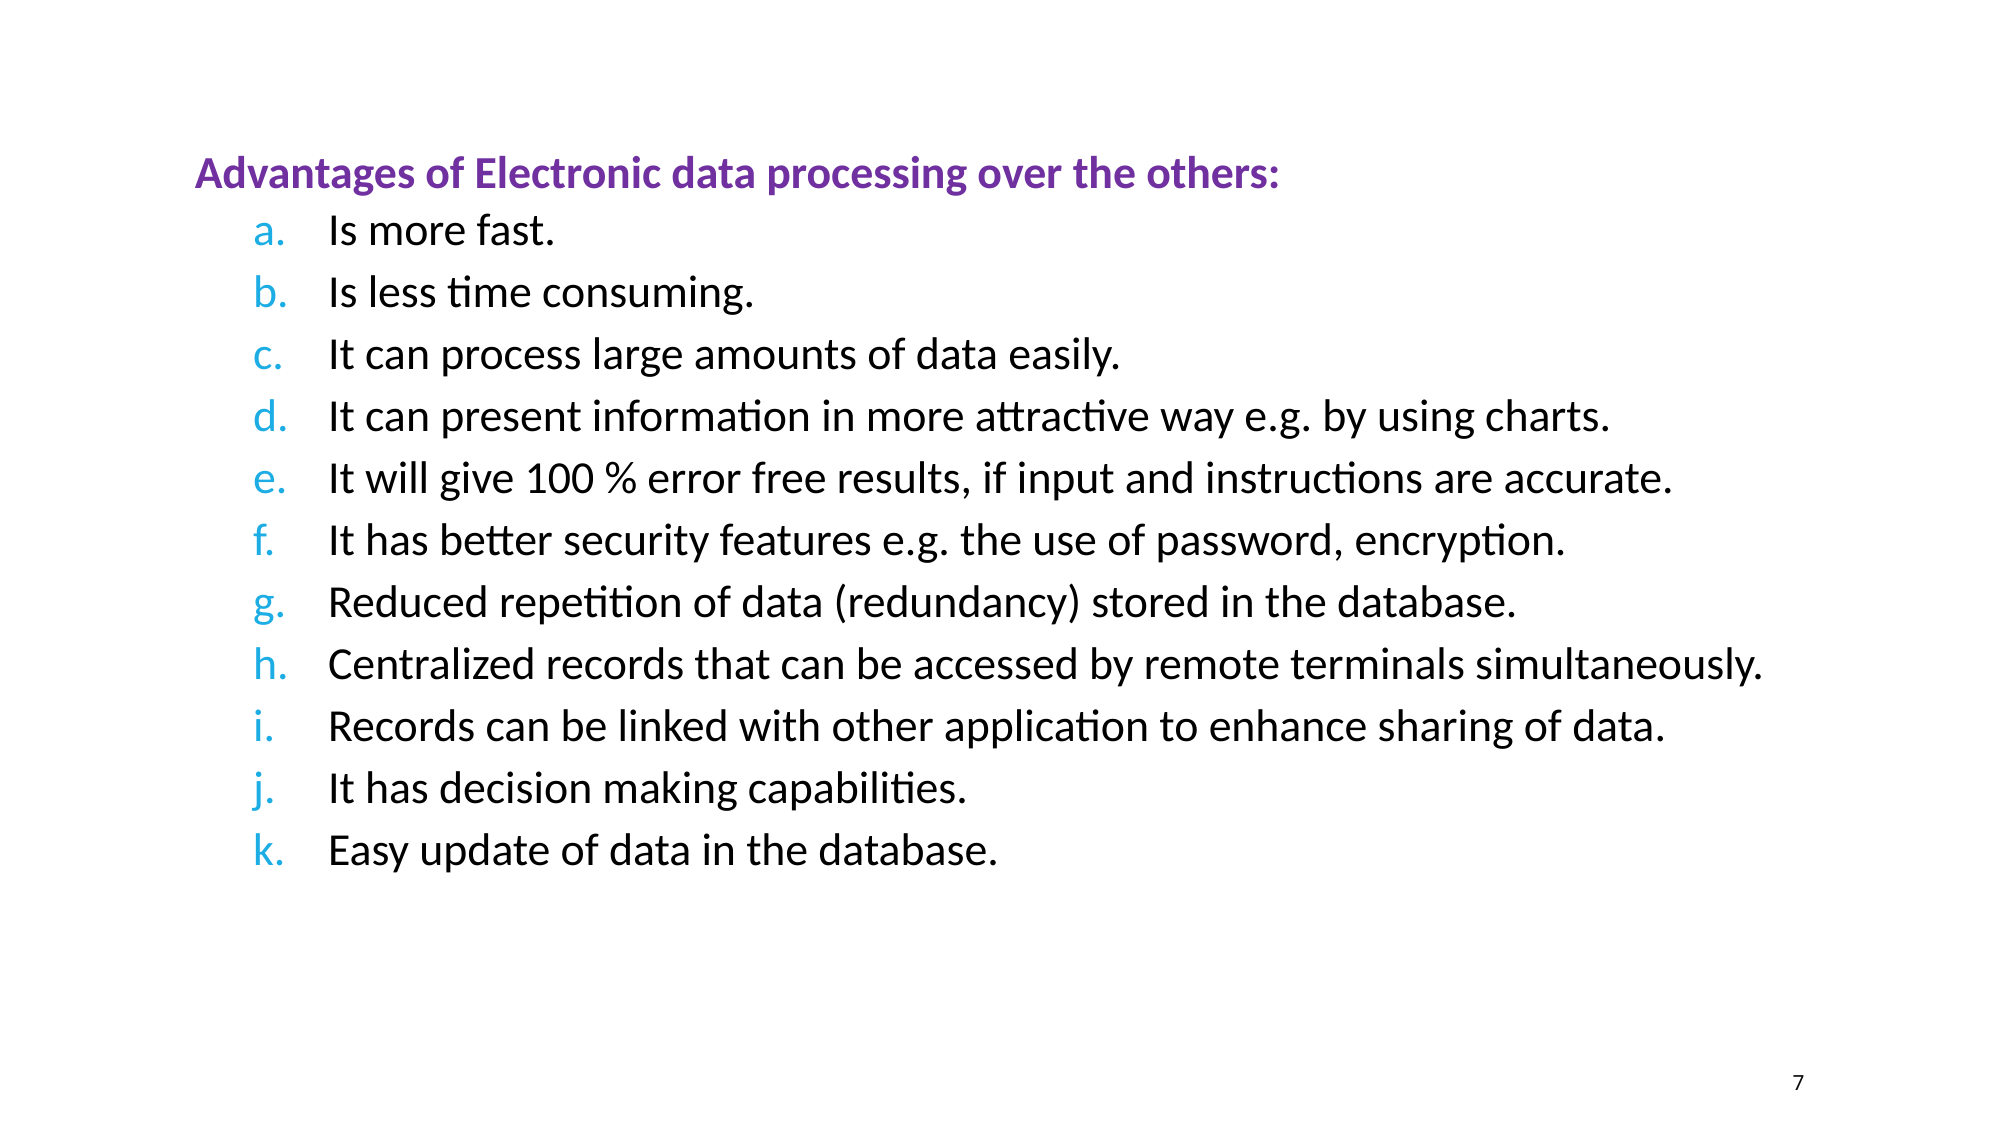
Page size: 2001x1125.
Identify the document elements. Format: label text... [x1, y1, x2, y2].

list Advantages of Electronic data processing over the others: Is more fast. Is less time consuming. It can process large amounts of data easily. It can present information in more attractive way e.g. by using charts. It will give 100 % error free results, if input and instructions are accurate. It has better security features e.g. the use of password, encryption. Reduced repetition of data (redundancy) stored in the database. Centralized records that can be accessed by remote terminals simultaneously. Records can be linked with other application to enhance sharing of data. It has decision making capabilities. Easy update of data in the database. [187, 141, 1866, 970]
slide_number 7 [1777, 1061, 1938, 1107]
